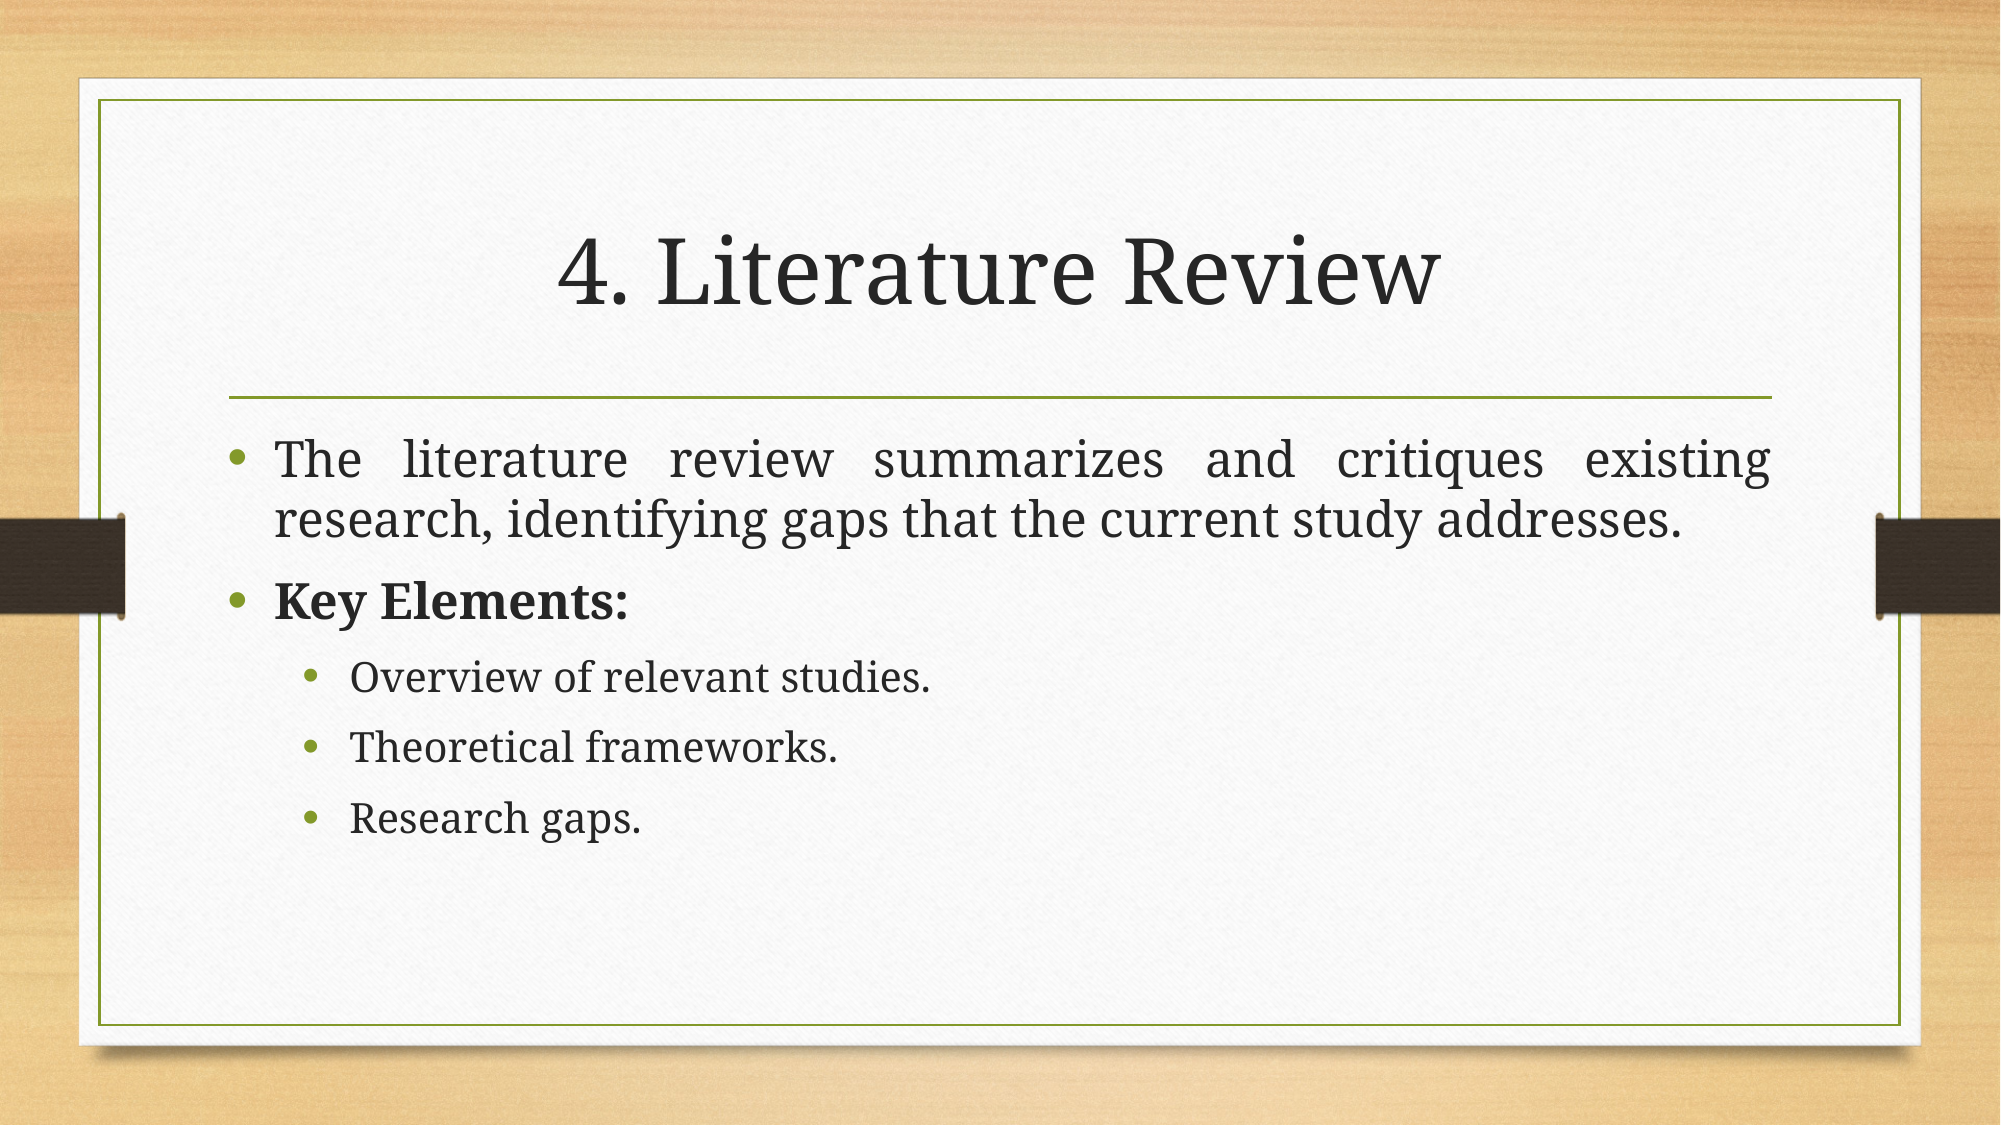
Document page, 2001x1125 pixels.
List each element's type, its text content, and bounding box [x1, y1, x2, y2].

list The literature review summarizes and critiques existing research, identifying gaps that the current study addresses. Key Elements: Overview of relevant studies. Theoretical frameworks. Research gaps. [212, 419, 1788, 964]
title 4. Literature Review [212, 161, 1788, 375]
picture [0, 0, 2001, 1125]
